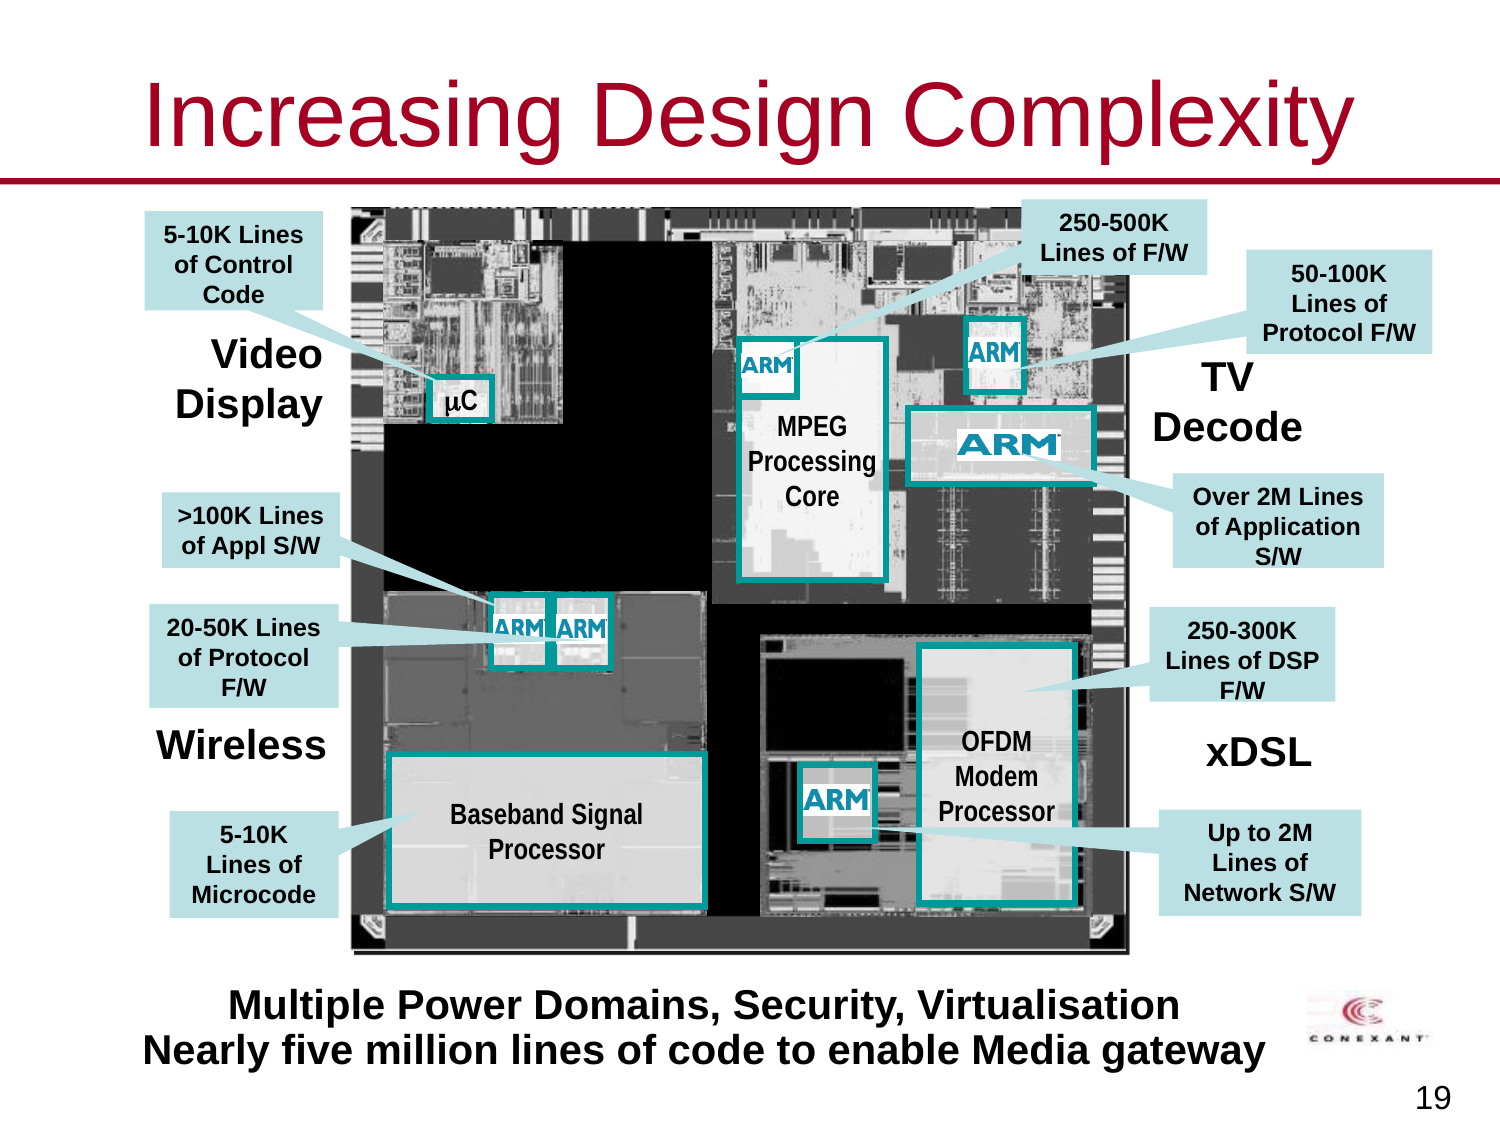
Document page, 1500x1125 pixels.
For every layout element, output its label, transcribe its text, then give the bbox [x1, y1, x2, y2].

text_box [125, 199, 1441, 1050]
text_box Multiple Power Domains, Security, Virtualisation Nearly five million lines of code to enable Media gateway [105, 976, 1304, 1081]
title Increasing Design Complexity [0, 44, 1500, 175]
